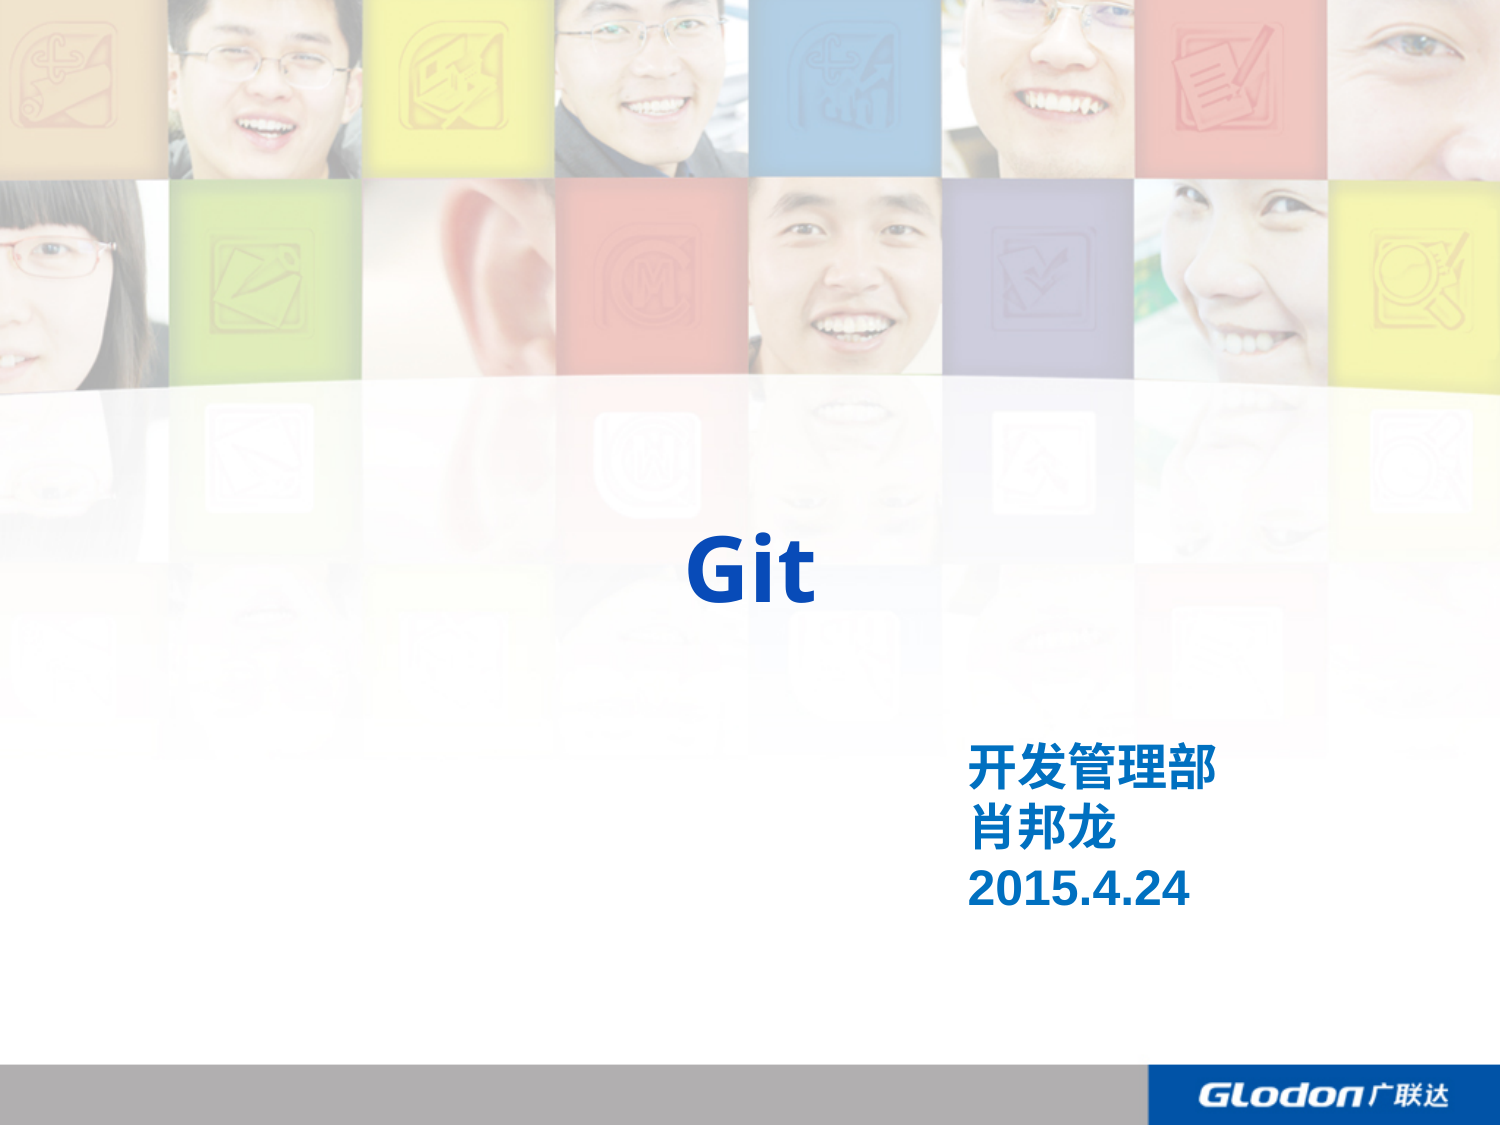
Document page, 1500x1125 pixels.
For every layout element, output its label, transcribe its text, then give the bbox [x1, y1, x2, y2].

text_box Git [668, 503, 833, 629]
picture [0, 0, 1500, 1125]
text_box 开发管理部 肖邦龙 2015.4.24 [952, 727, 1233, 923]
